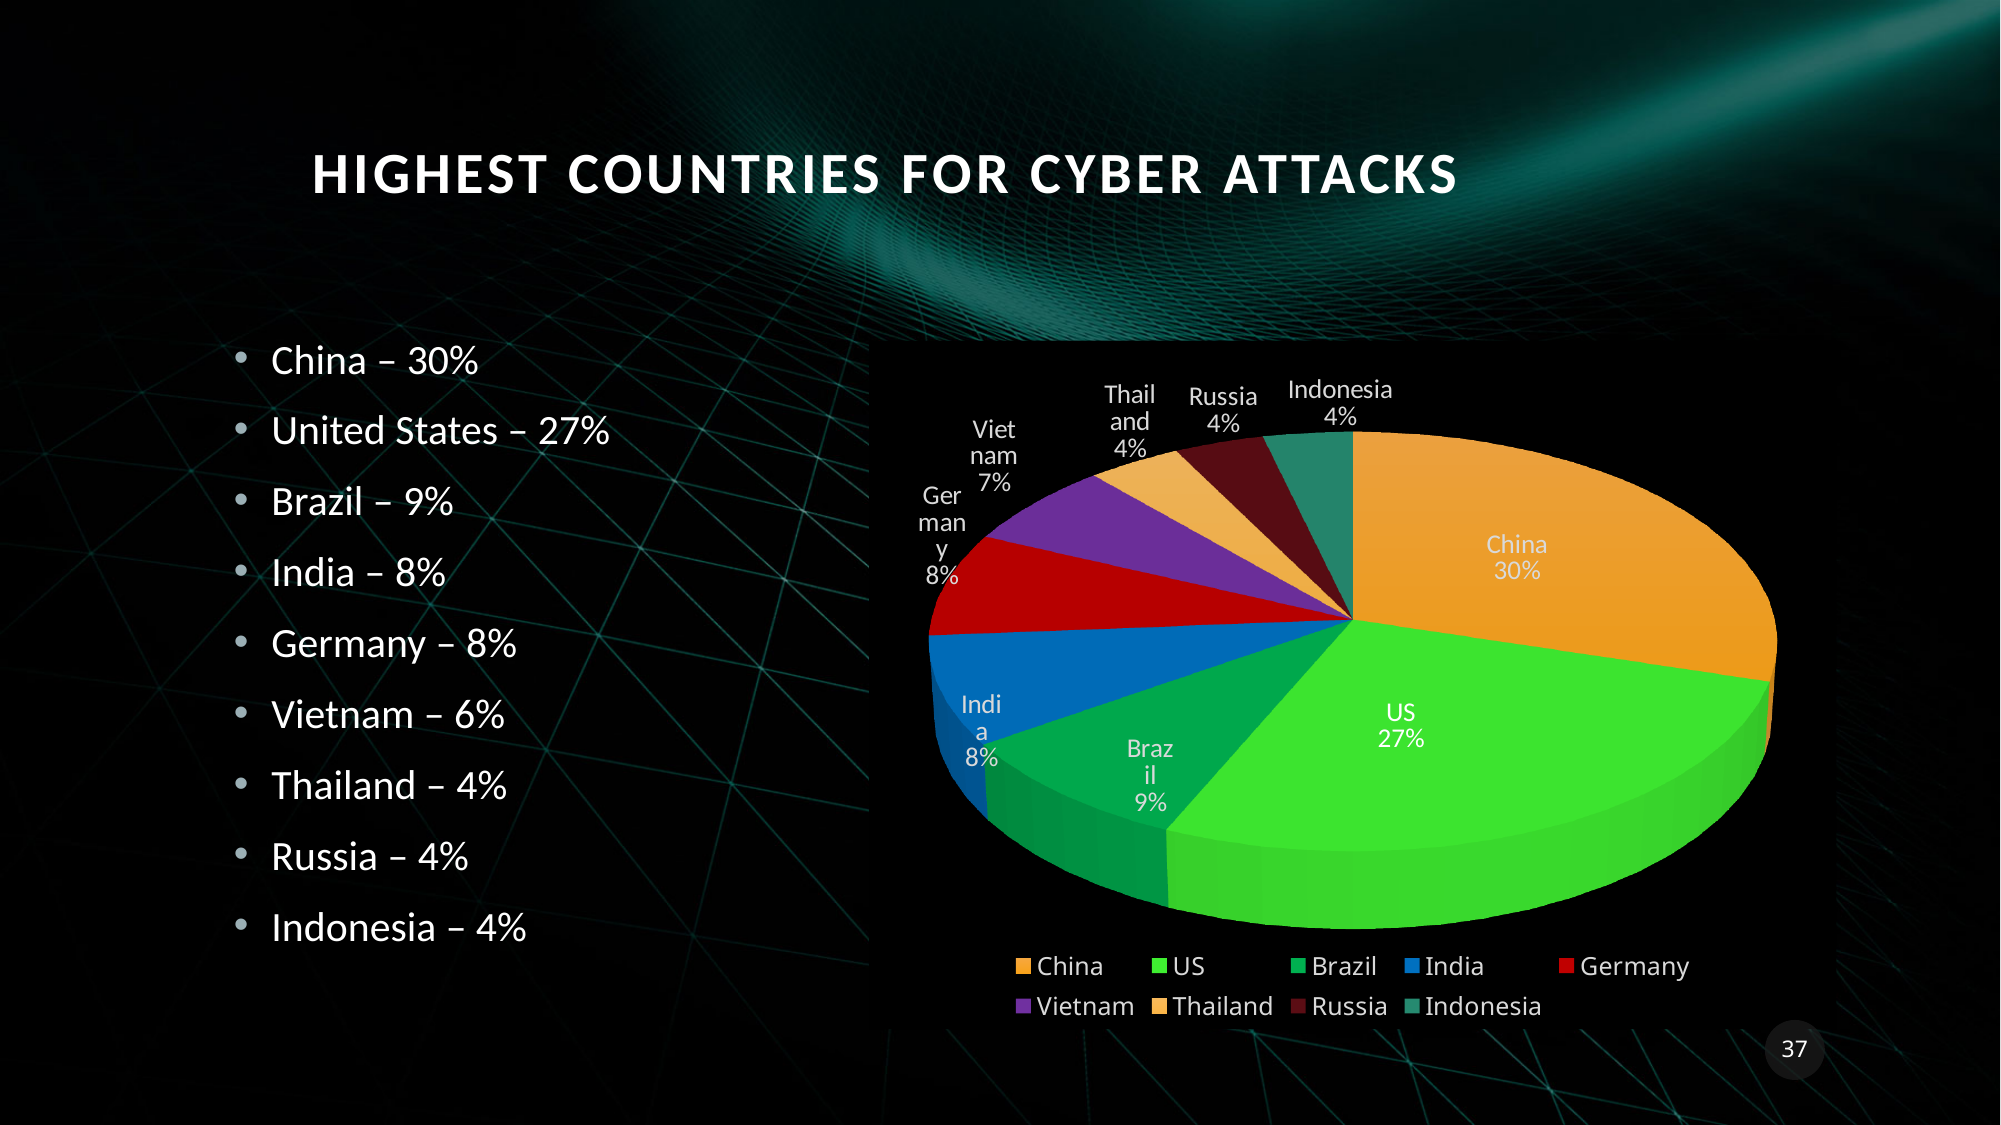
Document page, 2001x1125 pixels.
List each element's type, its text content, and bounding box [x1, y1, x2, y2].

chart [868, 340, 1837, 1030]
list China – 30% United States – 27% Brazil – 9% India – 8% Germany – 8% Vietnam – 6% Thailand – 4% Russia – 4% Indonesia – 4% [219, 324, 842, 1030]
title Highest Countries for Cyber Attacks [280, 75, 1553, 275]
picture [0, 0, 2001, 1125]
slide_number 37 [1764, 1030, 1825, 1080]
